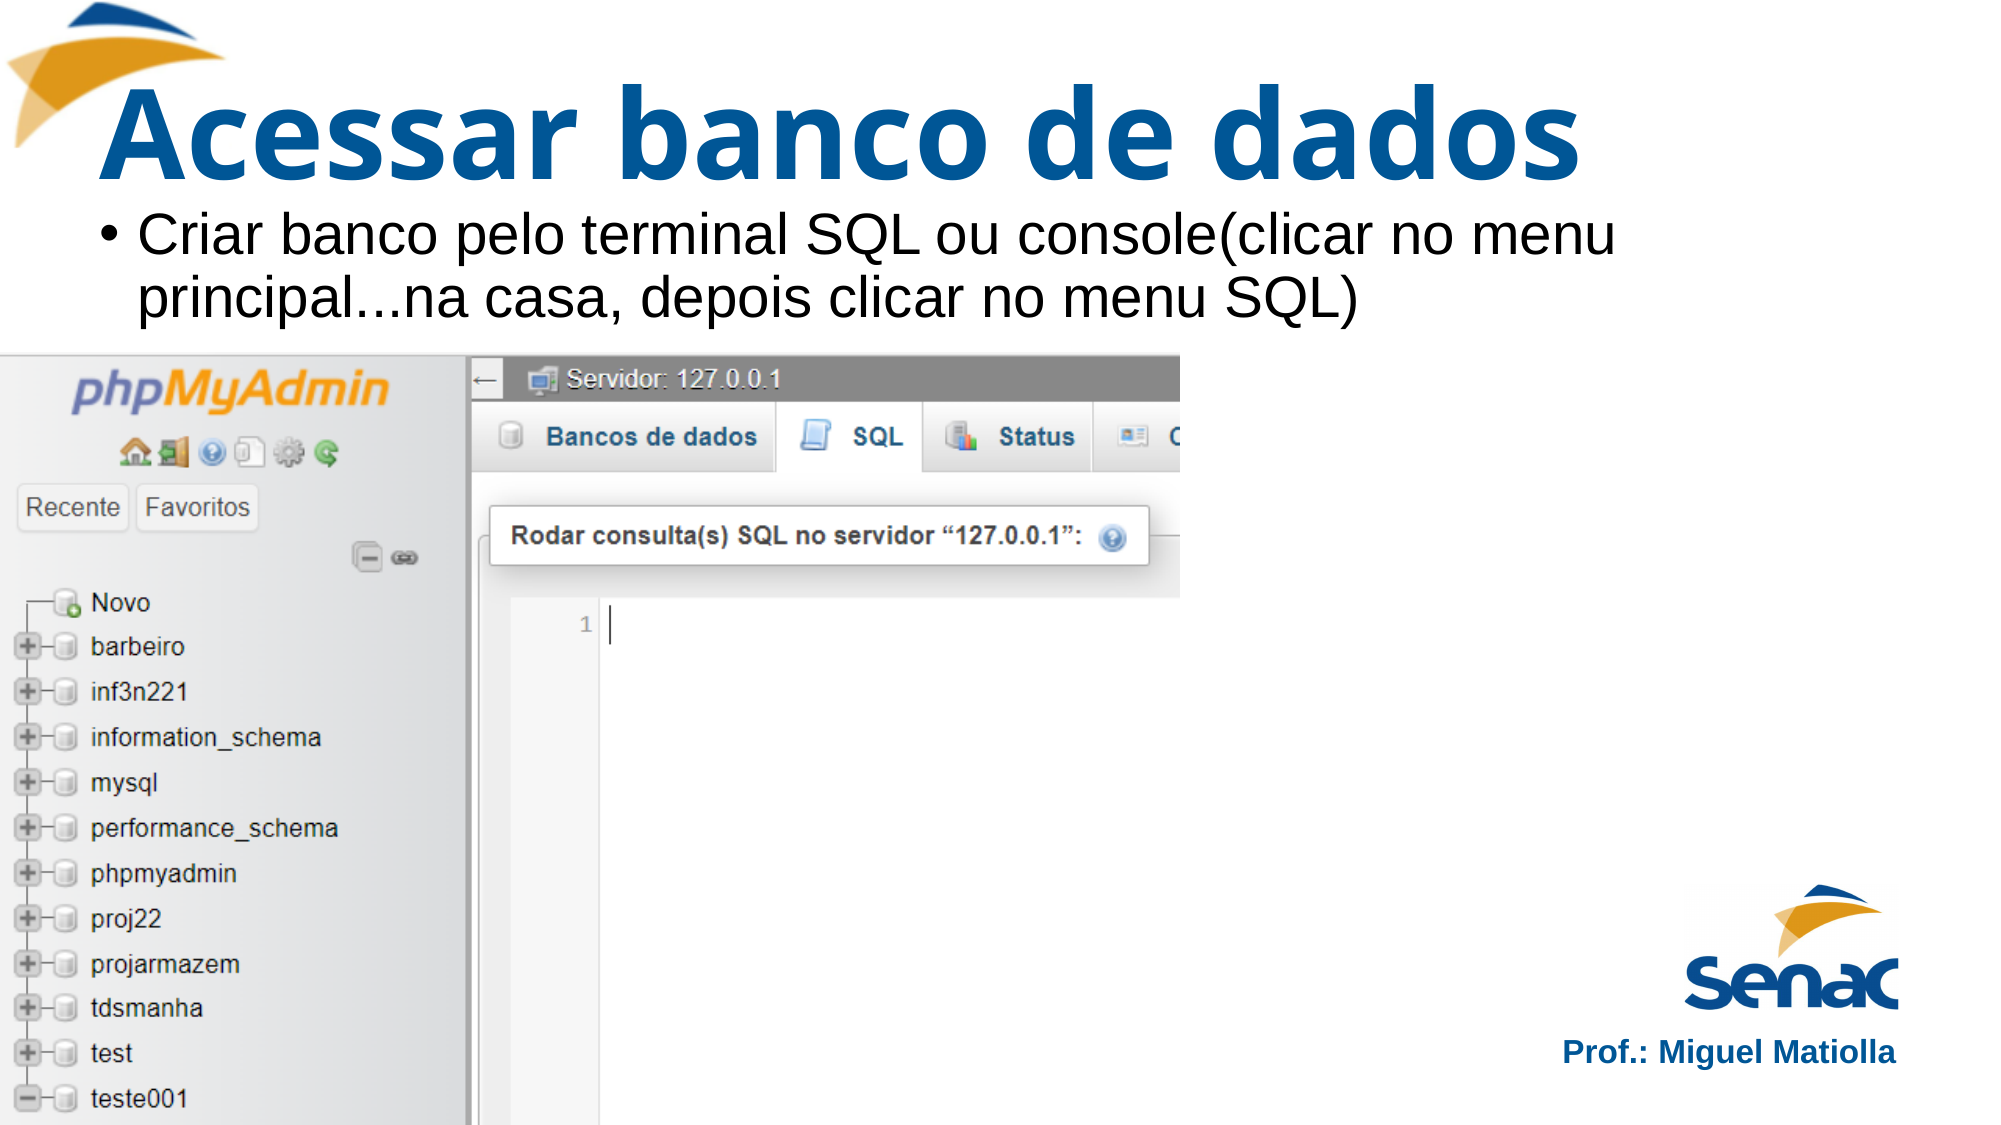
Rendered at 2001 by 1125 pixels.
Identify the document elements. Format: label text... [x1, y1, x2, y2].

title Acessar banco de dados [99, 44, 1900, 204]
picture [0, 0, 232, 150]
list Criar banco pelo terminal SQL ou console(clicar no menu principal...na casa, depois clicar no menu SQL) [99, 204, 1900, 916]
picture [0, 352, 1181, 1125]
